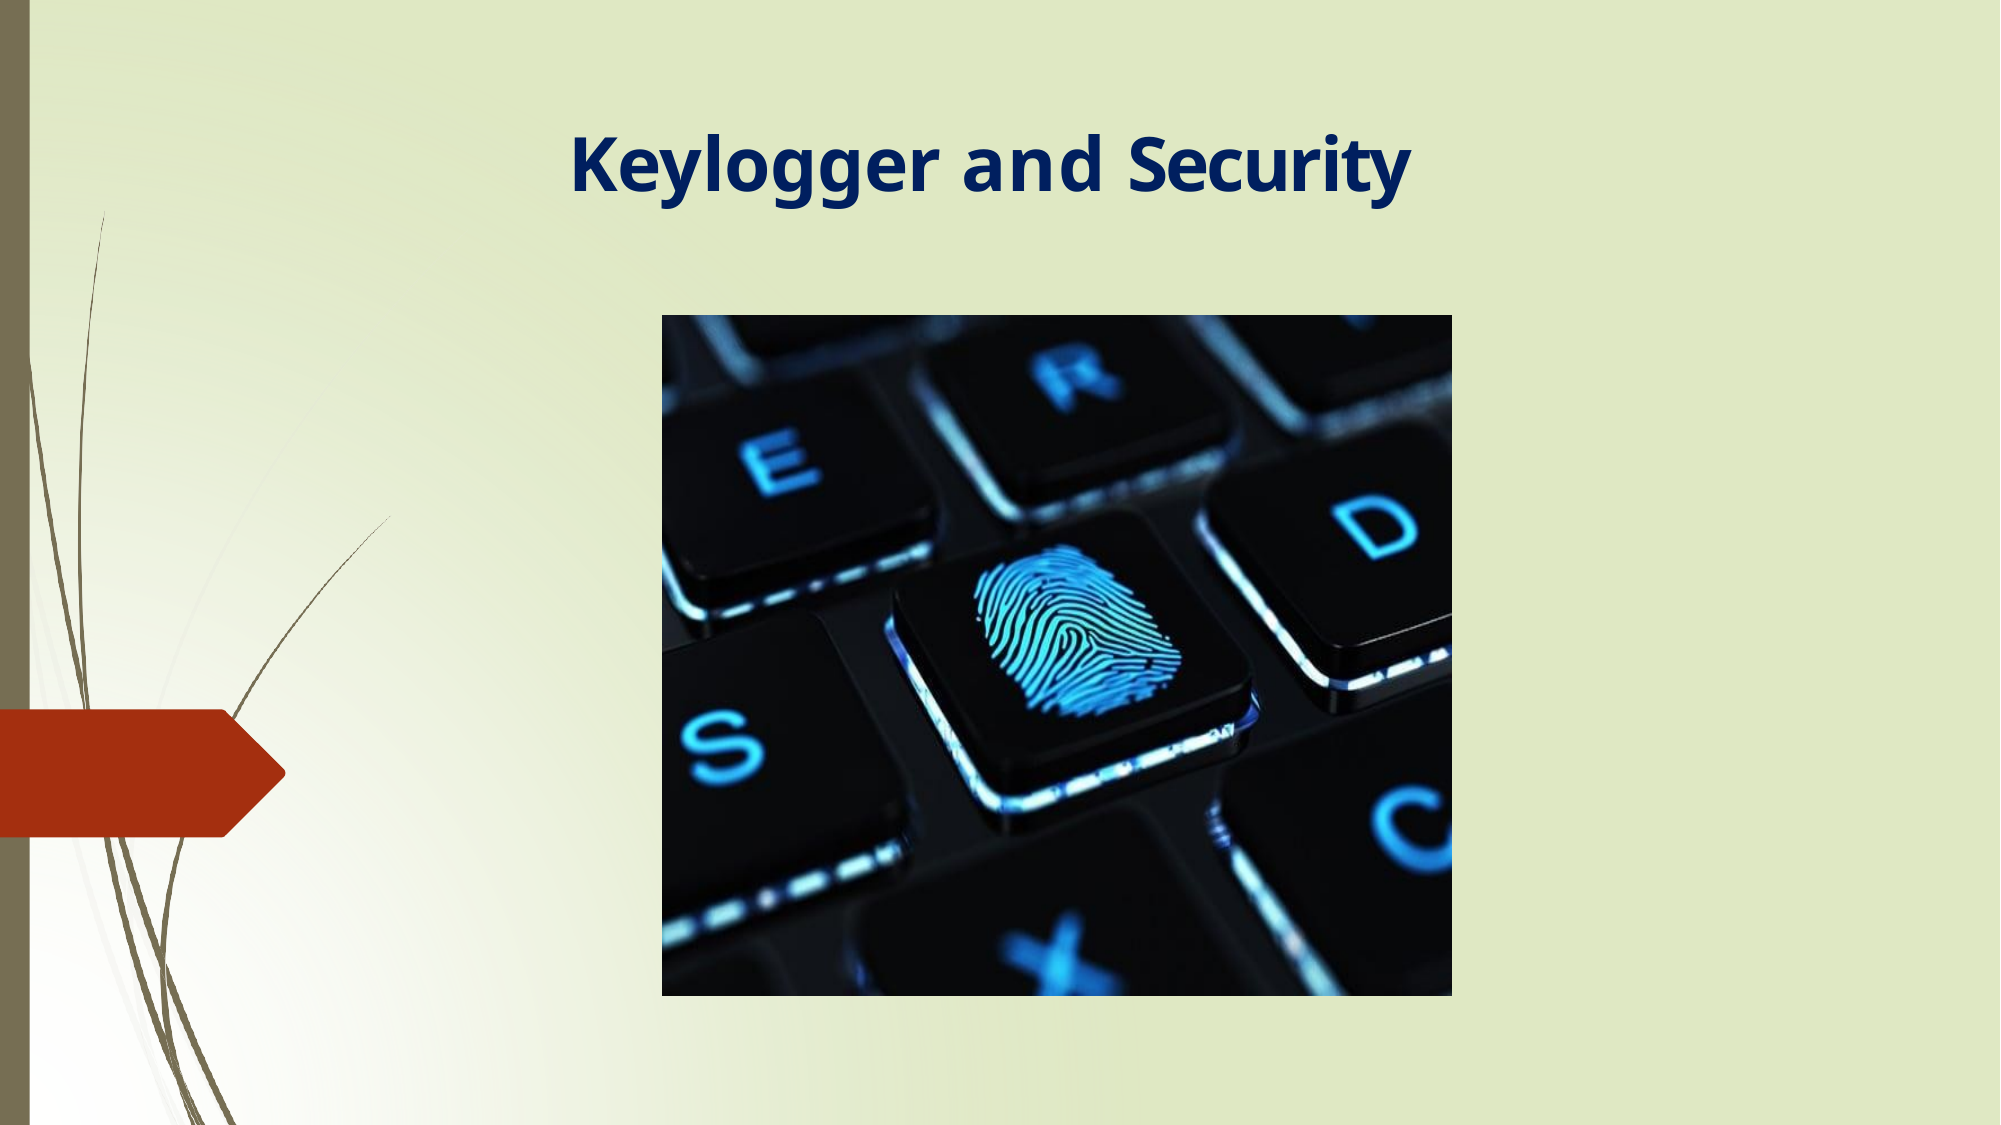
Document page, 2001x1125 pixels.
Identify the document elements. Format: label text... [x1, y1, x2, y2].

text_box Keylogger and Security [566, 114, 1548, 305]
picture [30, 0, 2000, 1125]
